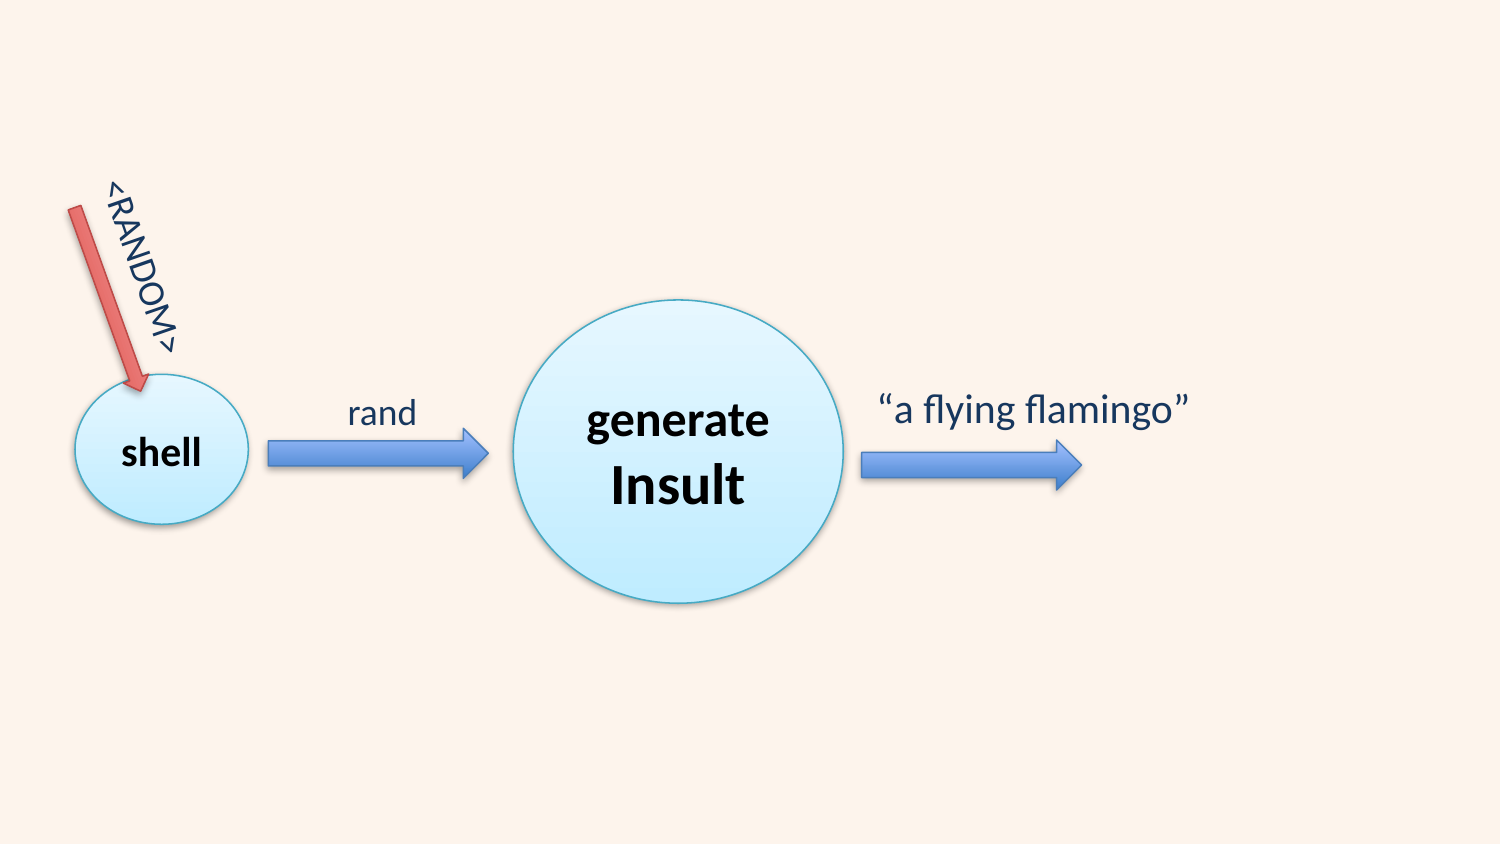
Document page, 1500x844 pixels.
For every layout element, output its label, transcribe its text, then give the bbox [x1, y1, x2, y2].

text_box [860, 440, 1083, 491]
text_box rand [332, 380, 433, 441]
text_box [267, 427, 489, 480]
text_box generate Insult [512, 299, 845, 605]
text_box <RANDOM> [81, 156, 208, 372]
text_box “a flying flamingo” [861, 374, 1425, 440]
text_box shell [74, 373, 250, 526]
text_box [67, 204, 150, 392]
